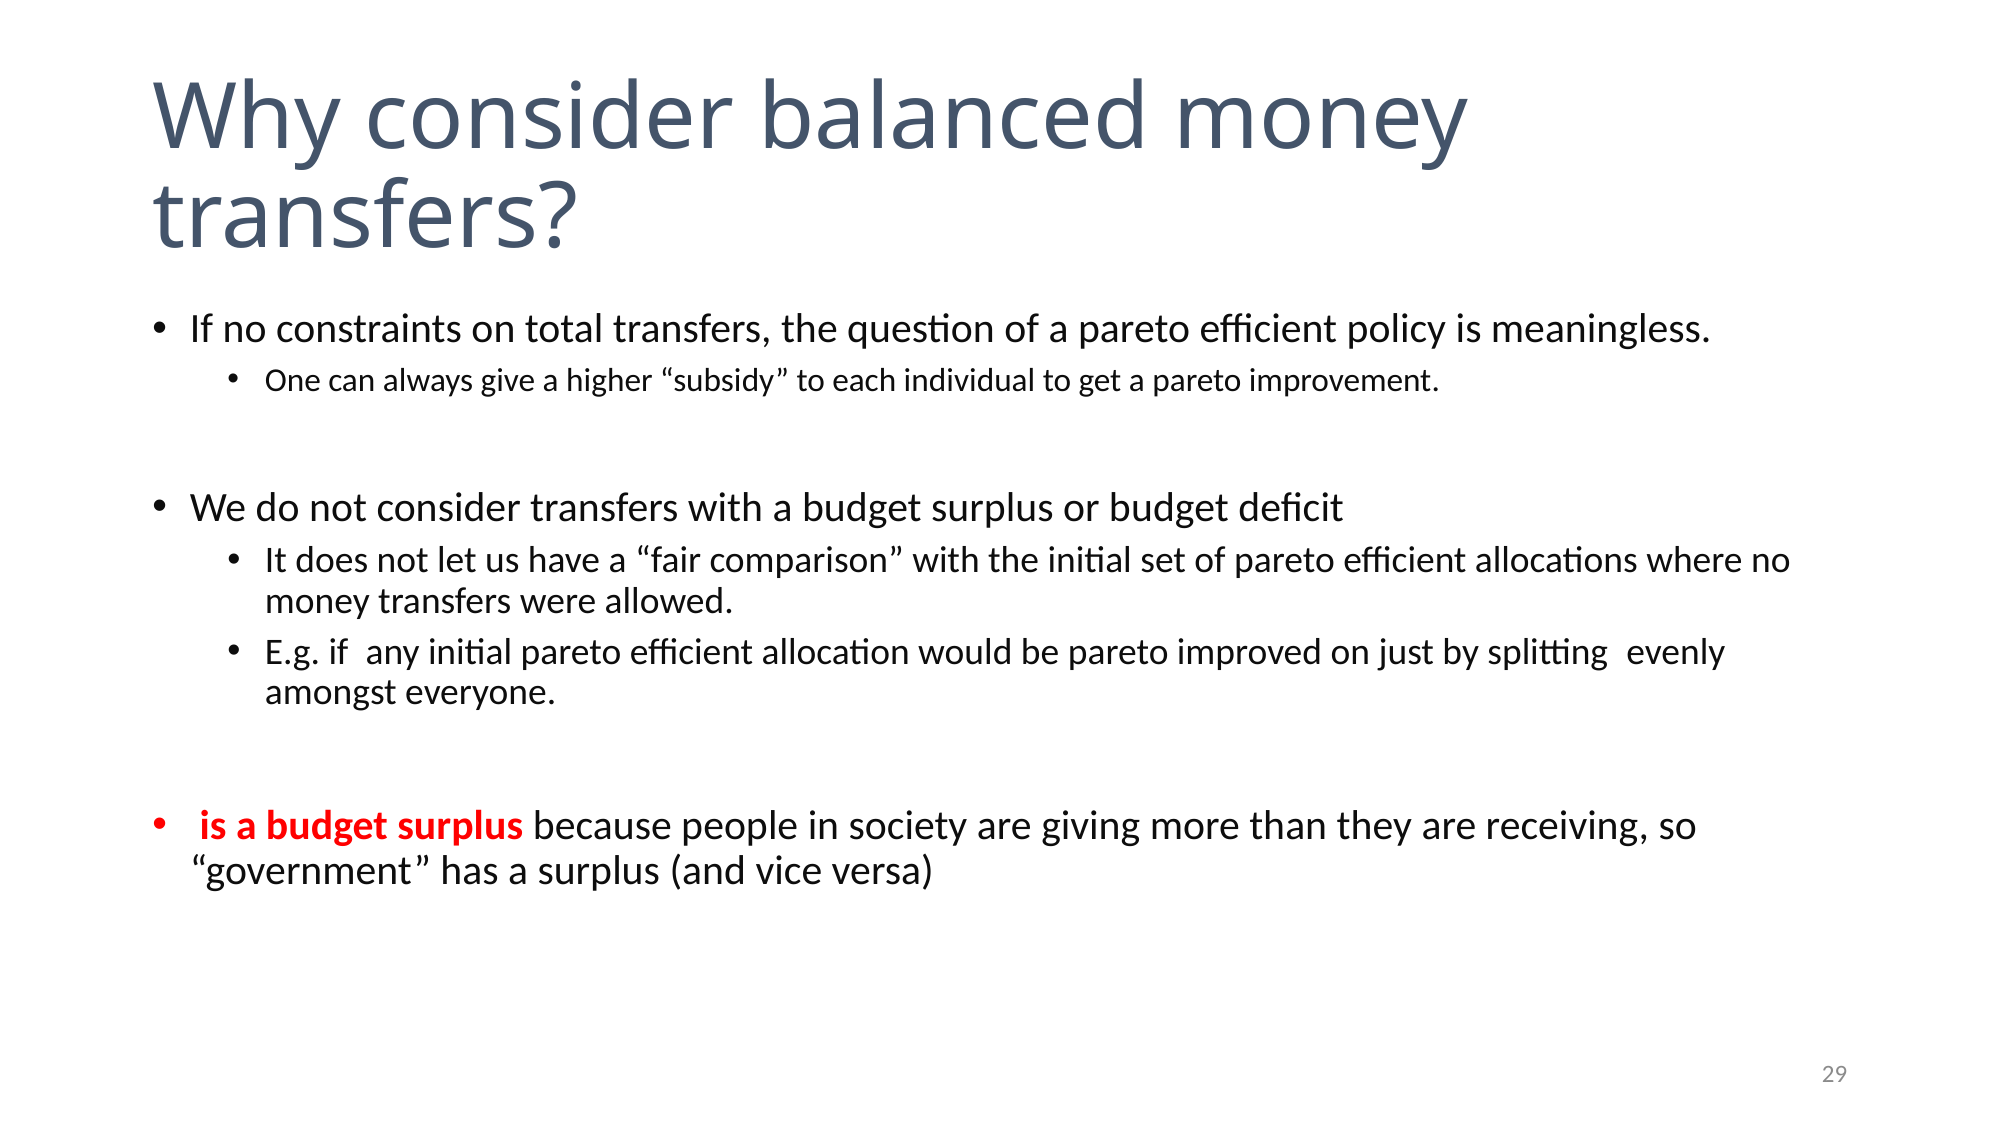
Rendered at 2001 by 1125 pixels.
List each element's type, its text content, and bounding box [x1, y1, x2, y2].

title Why consider balanced money transfers? [137, 59, 1863, 278]
slide_number 29 [1412, 1042, 1863, 1103]
